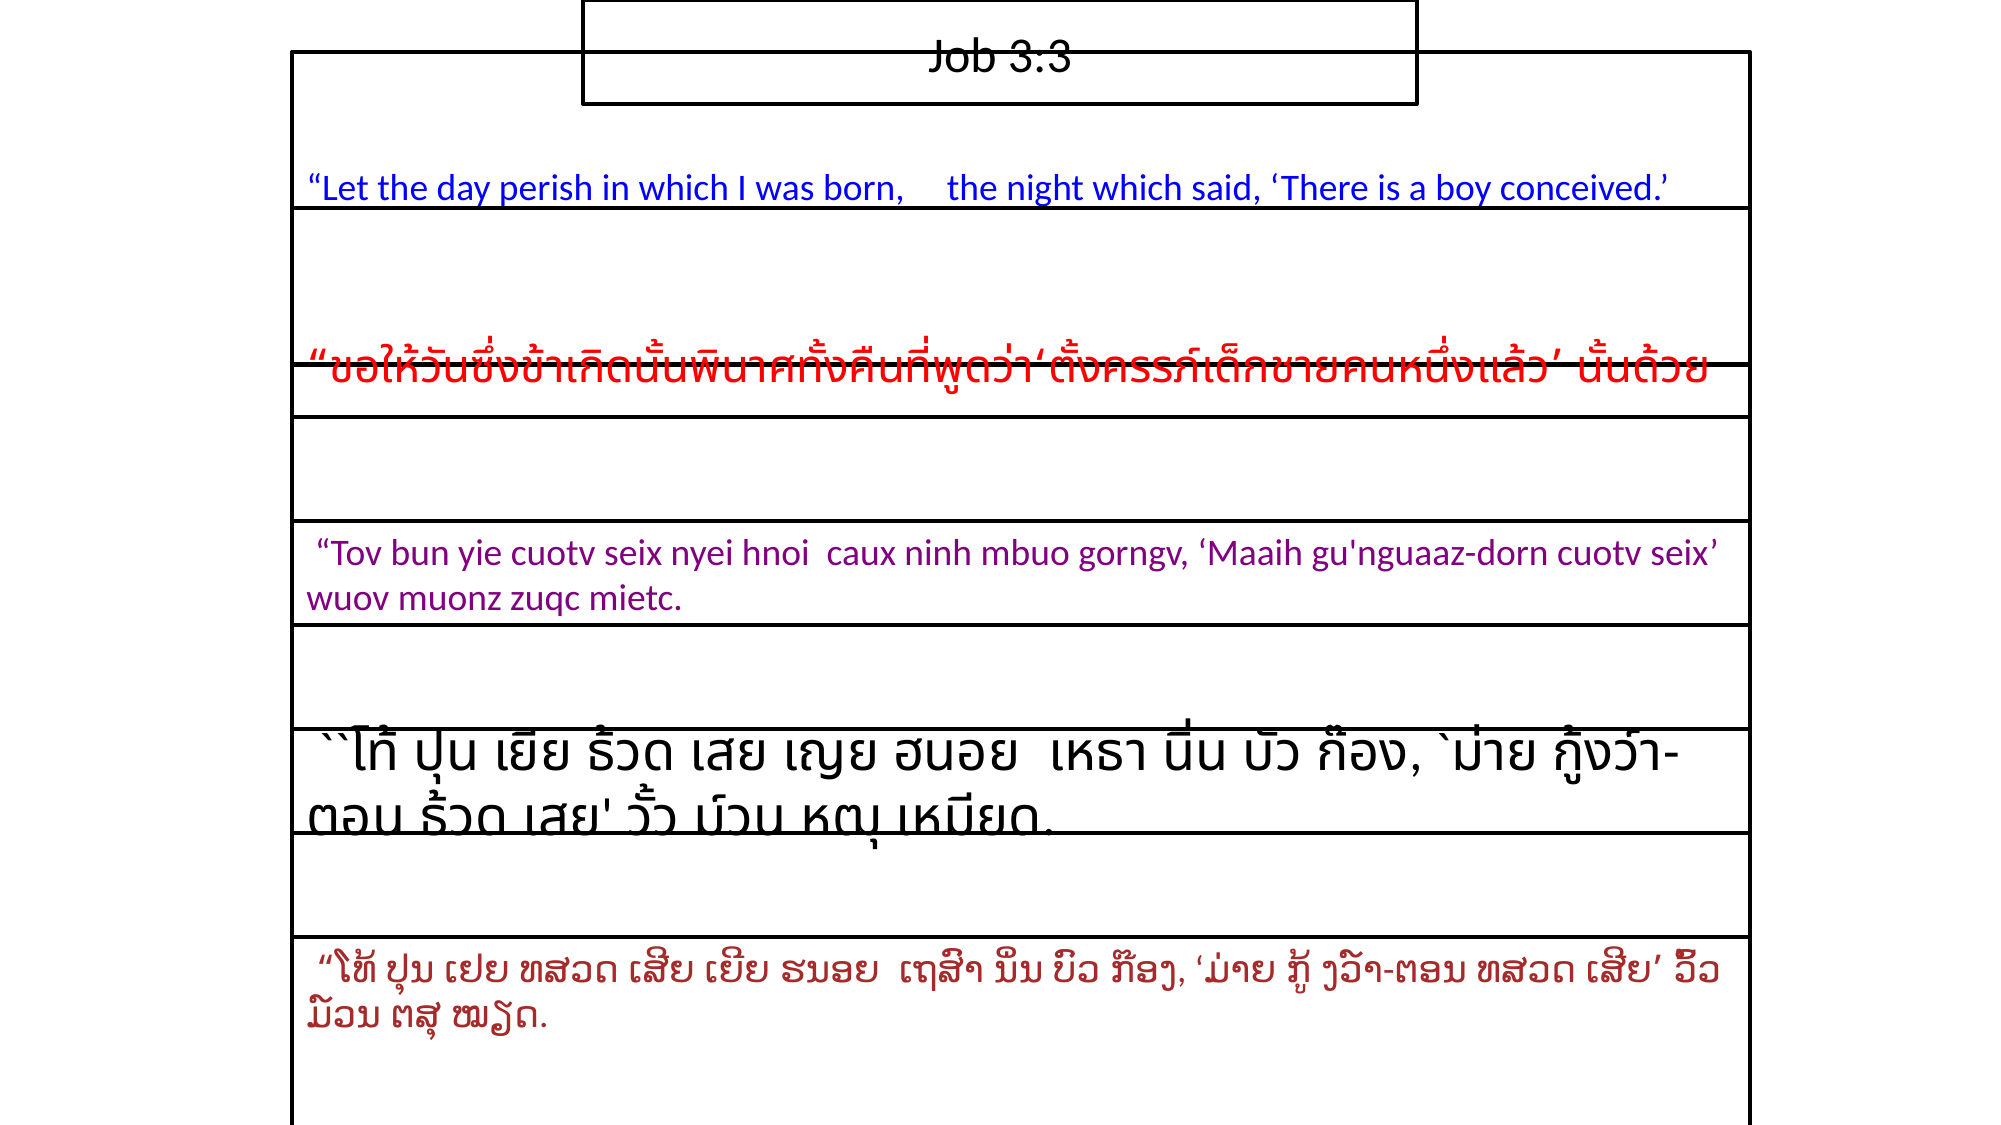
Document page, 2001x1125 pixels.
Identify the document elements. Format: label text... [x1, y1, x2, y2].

text_box “Tov bun yie cuotv seix nyei hnoi caux ninh mbuo gorngv, ‘Maaih gu'nguaaz-dorn cuotv seix’ wuov muonz zuqc mietc. [290, 415, 1752, 623]
text_box “ໂທ້ ປຸນ ເຢຍ ທສວດ ເສີຍ ເຍີຍ ຮນອຍ ເຖສົາ ນິ່ນ ບົວ ກ໊ອງ, ‘ມ່າຍ ກູ້ ງວ໌າ-ຕອນ ທສວດ ເສີຍ’ ວົ້ວ ມ໌ວນ ຕສຸ ໝຽດ. [290, 831, 1752, 1125]
text_box Job 3:3 [581, 0, 1419, 50]
text_box “ขอ​ให้​วัน​ซึ่ง​ข้า​เกิด​นั้น​พินาศทั้ง​คืน​ที่​พูด​ว่า‘ตั้งครรภ์​เด็กชาย​คน​หนึ่ง​แล้ว​’ นั้น​ด้วย [290, 206, 1752, 415]
text_box “Let the day perish in which I was born, the night which said, ‘There is a boy conceived.’ [290, 50, 1752, 206]
text_box ``โท้ ปุน เยีย ธ้วด เสย เญย ฮนอย เหธา นิ่น บัว ก๊อง, `ม่าย กู้งว์า-ตอน ธ้วด เสย' วั้ว ม์วน หฒุ เหมียด. [290, 623, 1752, 831]
